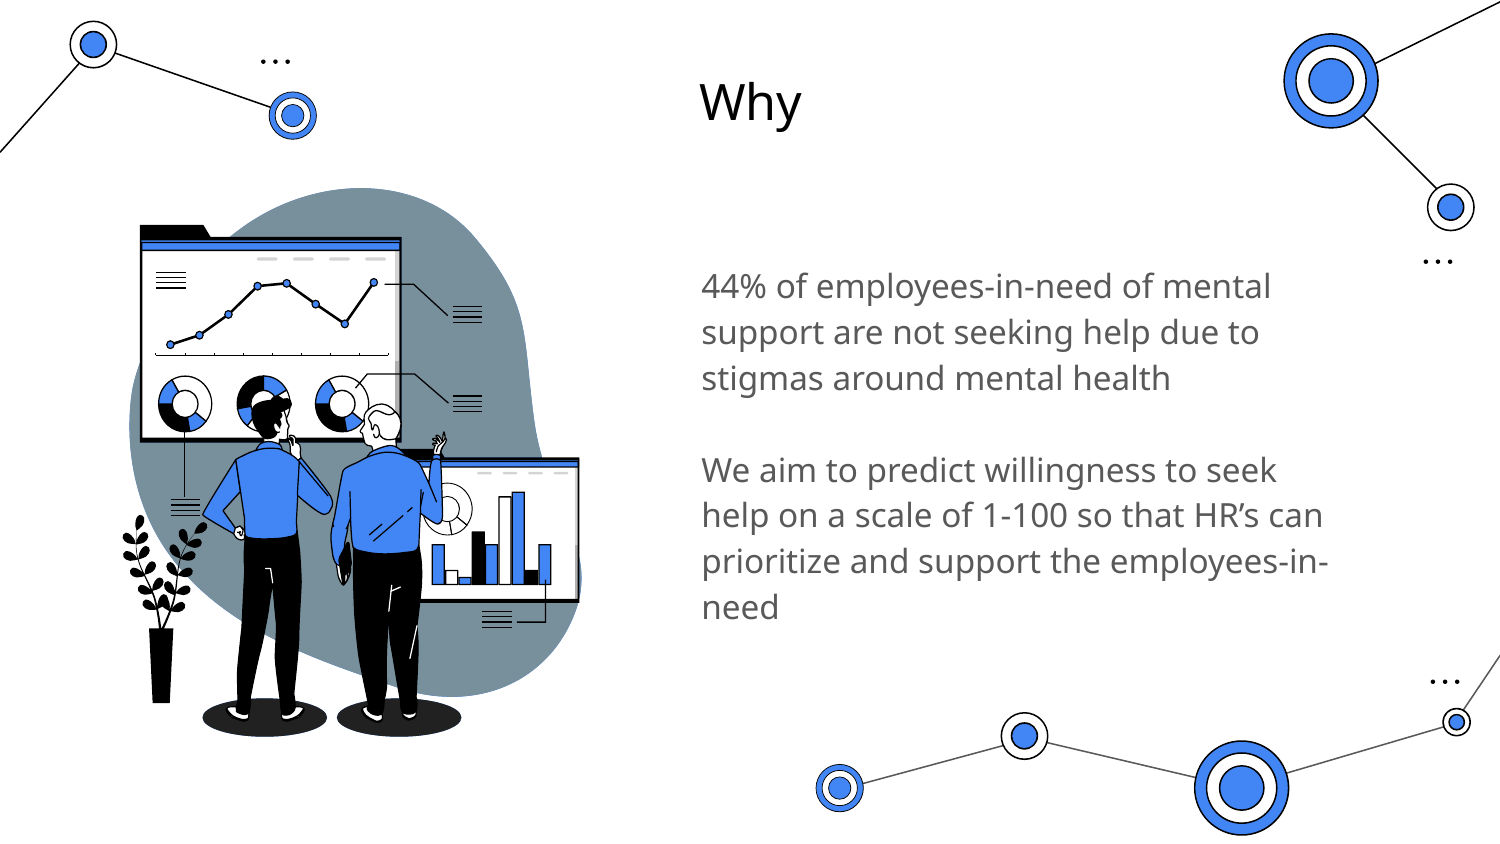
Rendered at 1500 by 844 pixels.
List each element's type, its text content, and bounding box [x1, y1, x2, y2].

title Why [208, 55, 1293, 146]
subtitle 44% of employees-in-need of mental support are not seeking help due to stigmas around mental health We aim to predict willingness to seek help on a scale of 1-100 so that HR’s can prioritize and support the employees-in-need [686, 244, 1354, 681]
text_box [112, 187, 602, 737]
